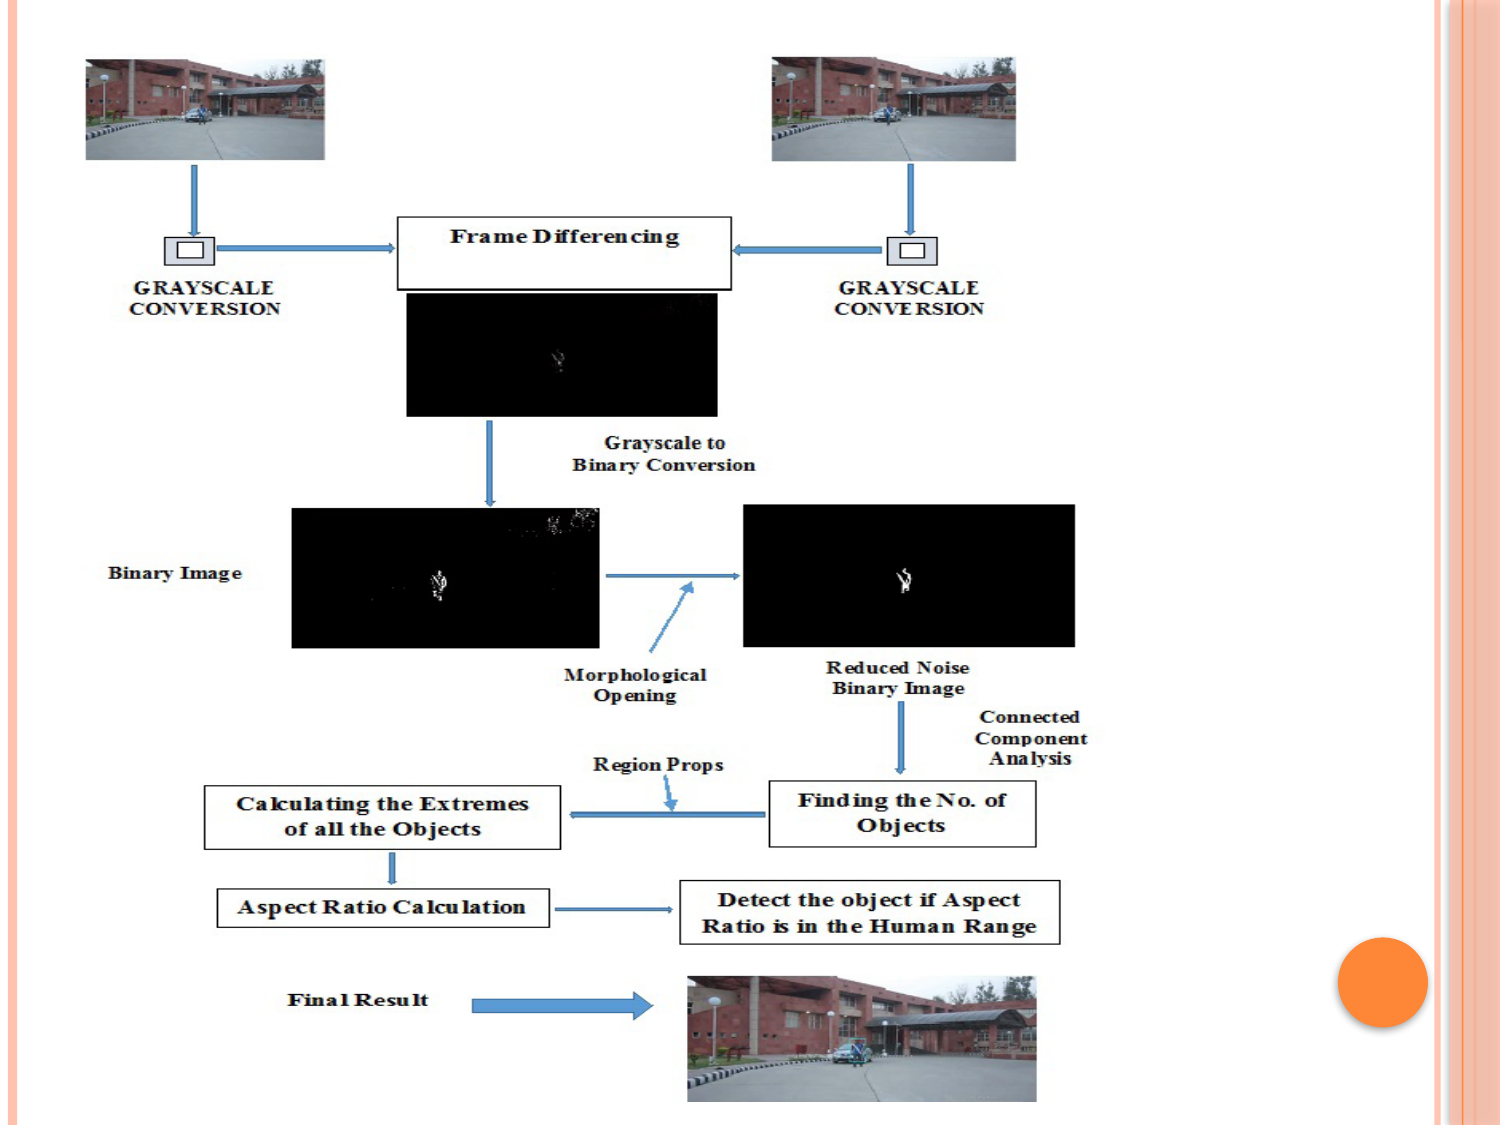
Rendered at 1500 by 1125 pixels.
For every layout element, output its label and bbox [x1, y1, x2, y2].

picture [59, 14, 1120, 1103]
